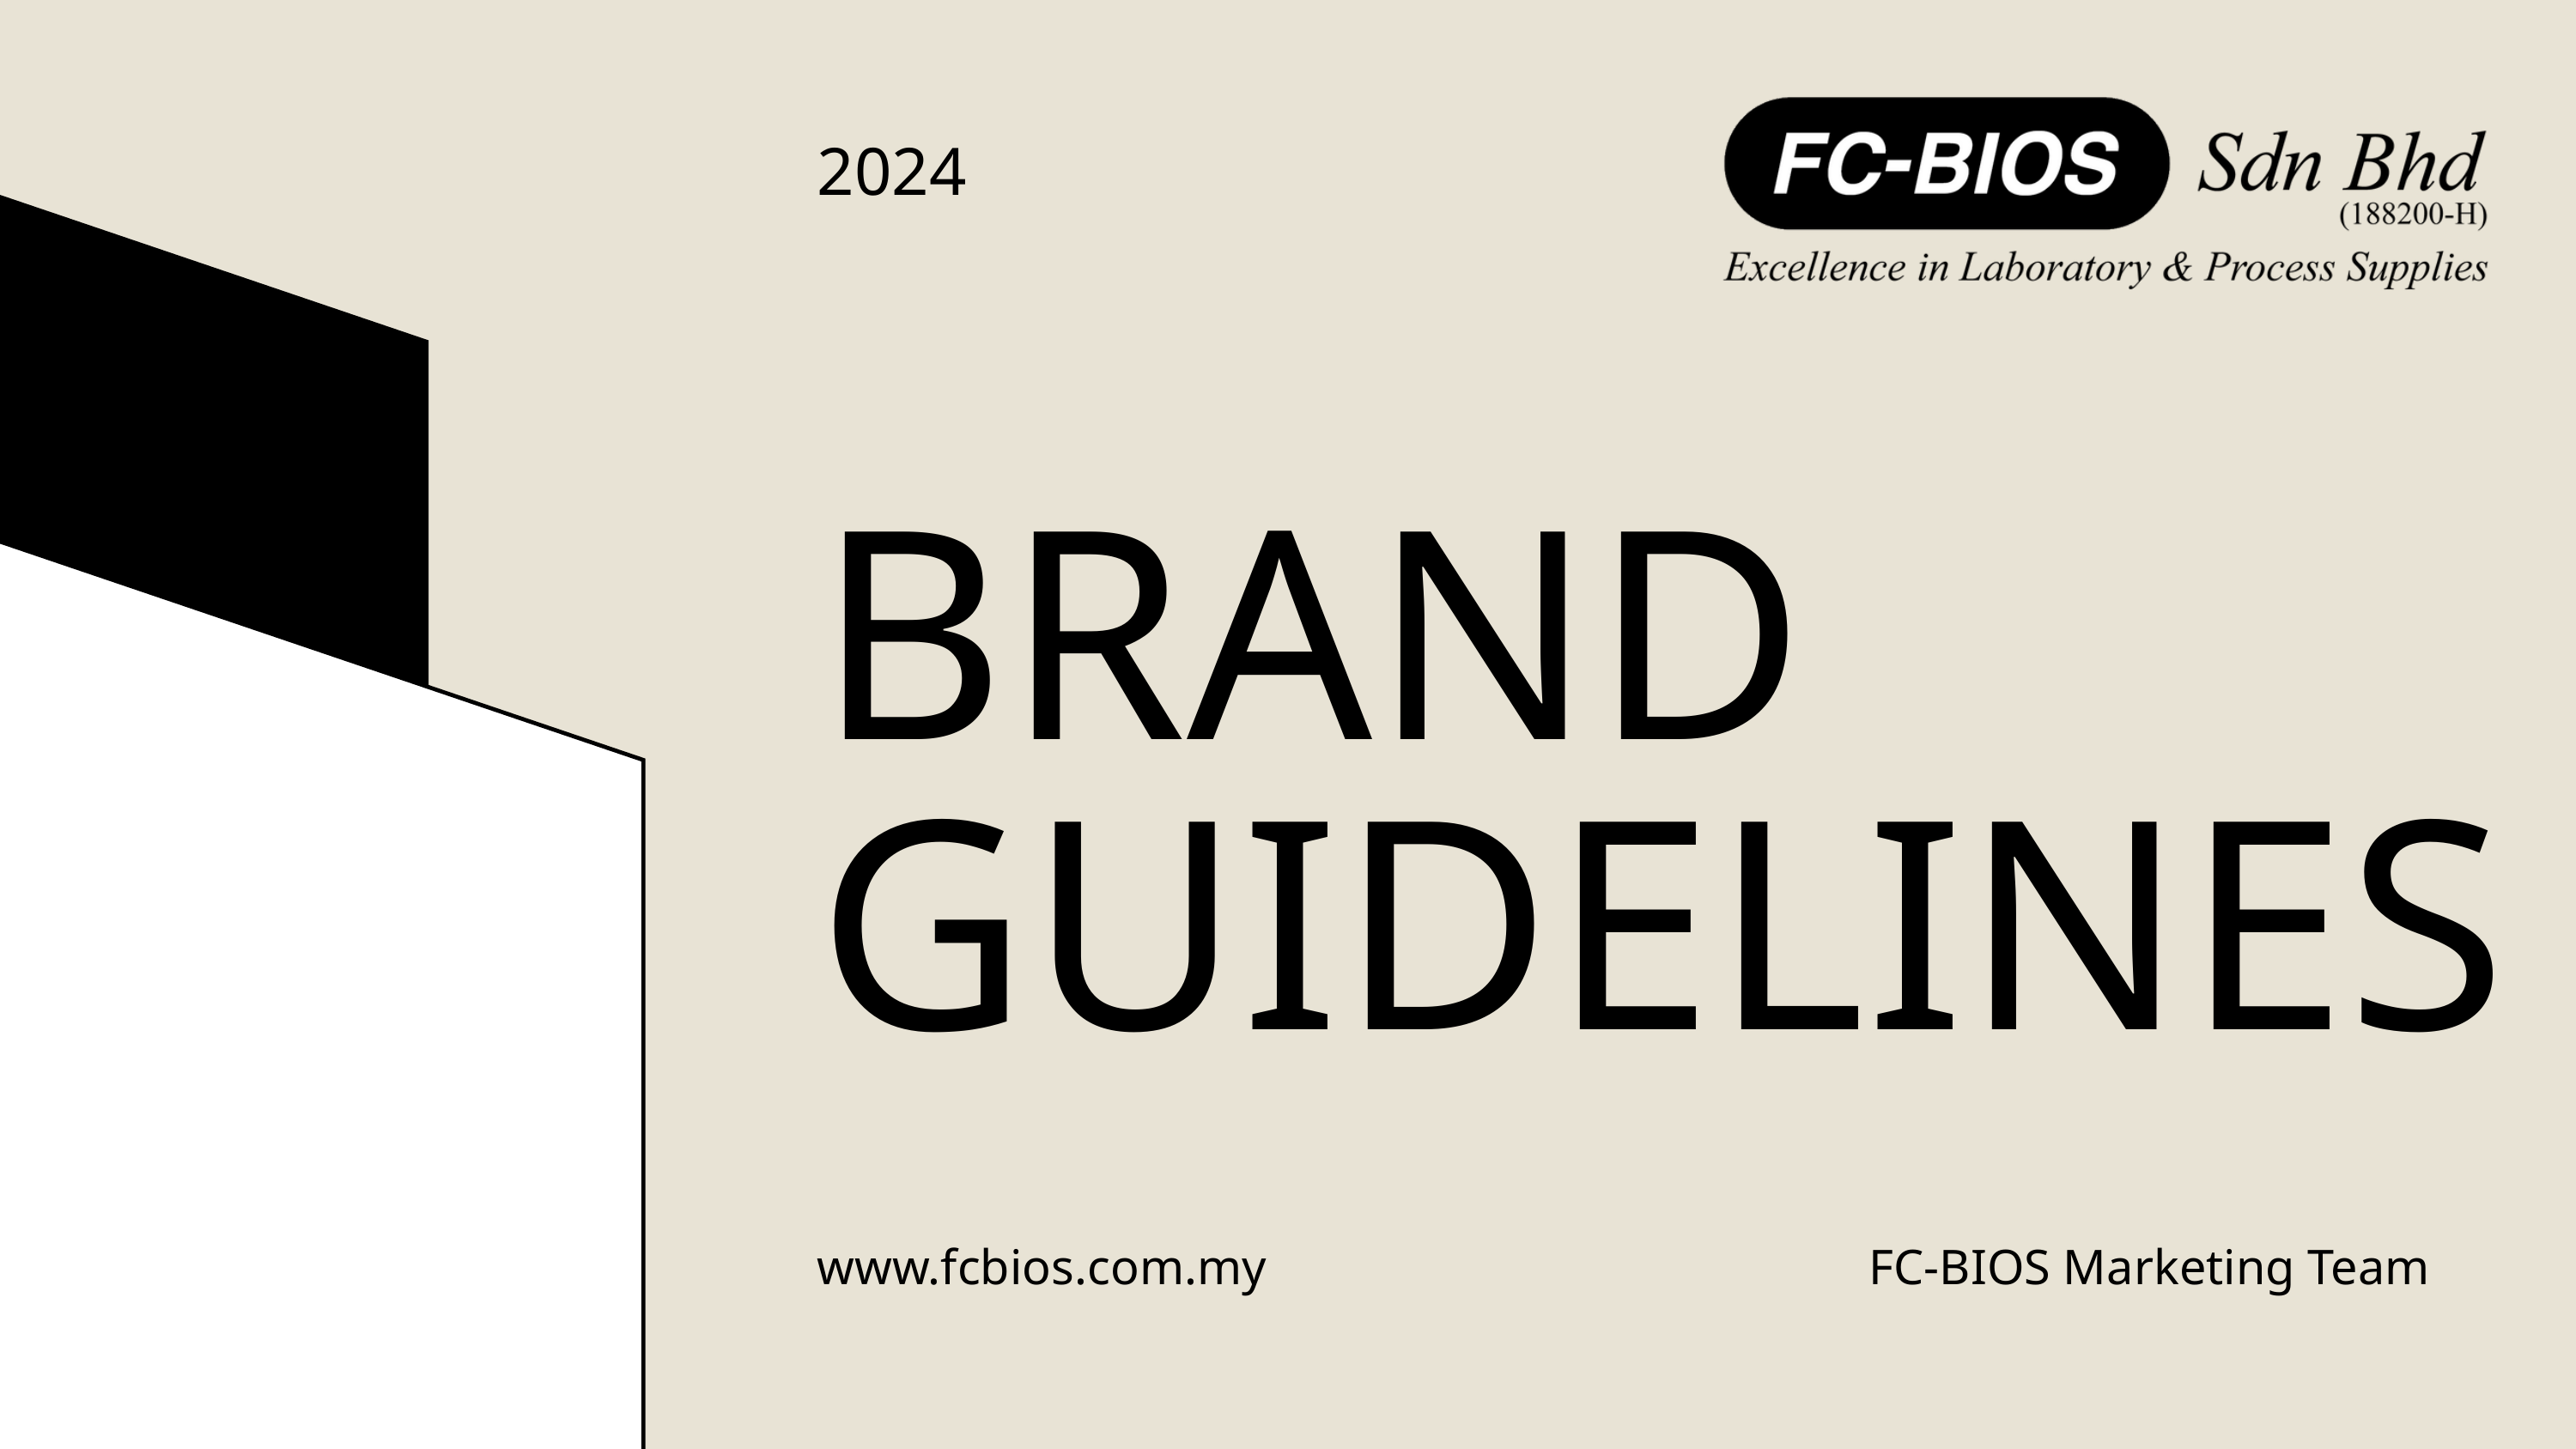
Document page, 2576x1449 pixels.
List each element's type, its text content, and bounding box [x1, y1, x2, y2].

text_box [1717, 88, 2510, 302]
text_box FC-BIOS Marketing Team [1643, 1246, 2432, 1295]
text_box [0, 506, 646, 1449]
text_box www.fcbios.com.my [817, 1246, 1304, 1295]
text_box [0, 88, 429, 504]
text_box BRAND GUIDELINES [817, 506, 2551, 1088]
text_box 2024 [817, 143, 1158, 209]
